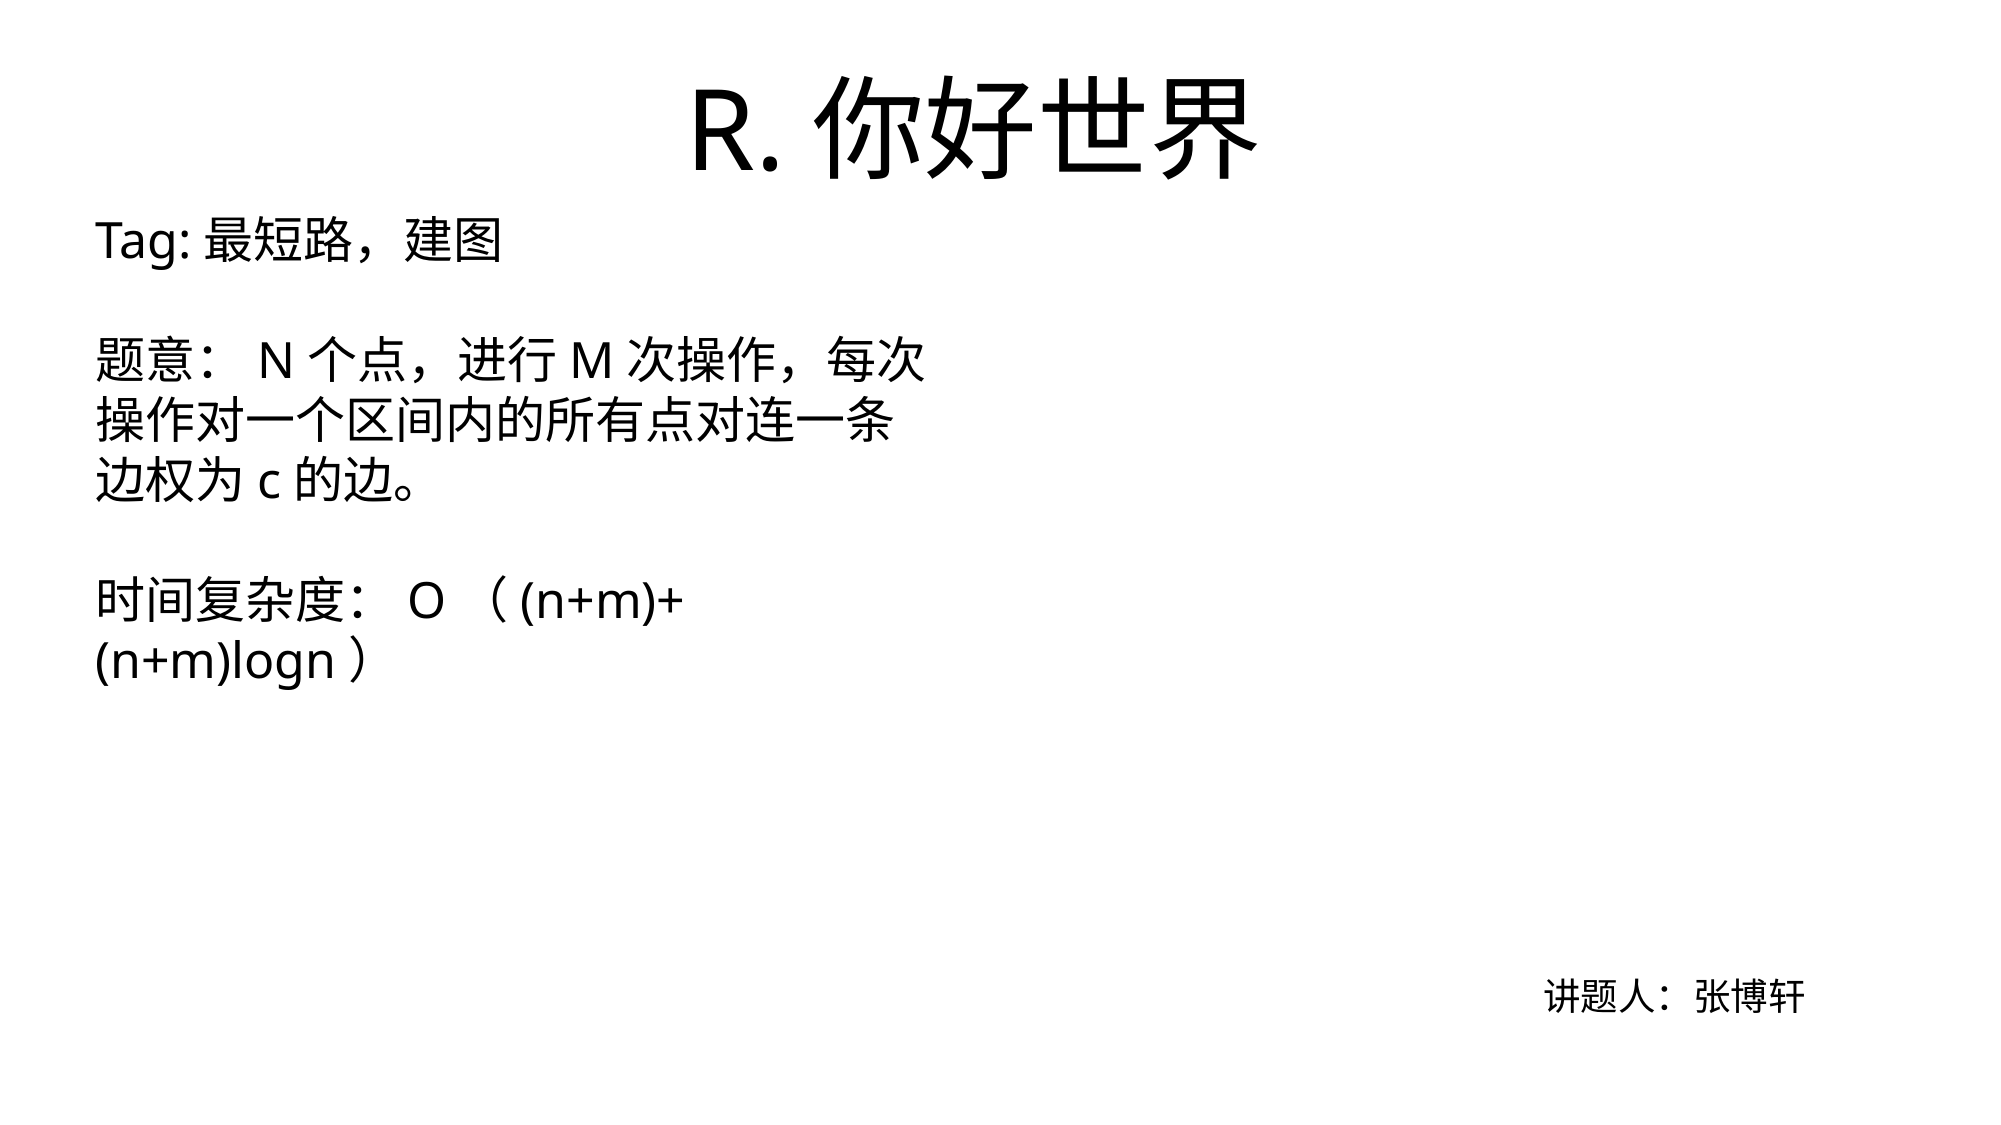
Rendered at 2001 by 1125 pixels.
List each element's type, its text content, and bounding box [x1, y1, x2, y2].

text_box R.你好世界 [670, 49, 1278, 200]
text_box 讲题人：张博轩 [1528, 965, 1968, 1026]
text_box Tag:最短路，建图 题意：N个点，进行M次操作，每次操作对一个区间内的所有点对连一条边权为c的边。 时间复杂度：O（(n+m)+(n+m)logn） [80, 201, 956, 697]
